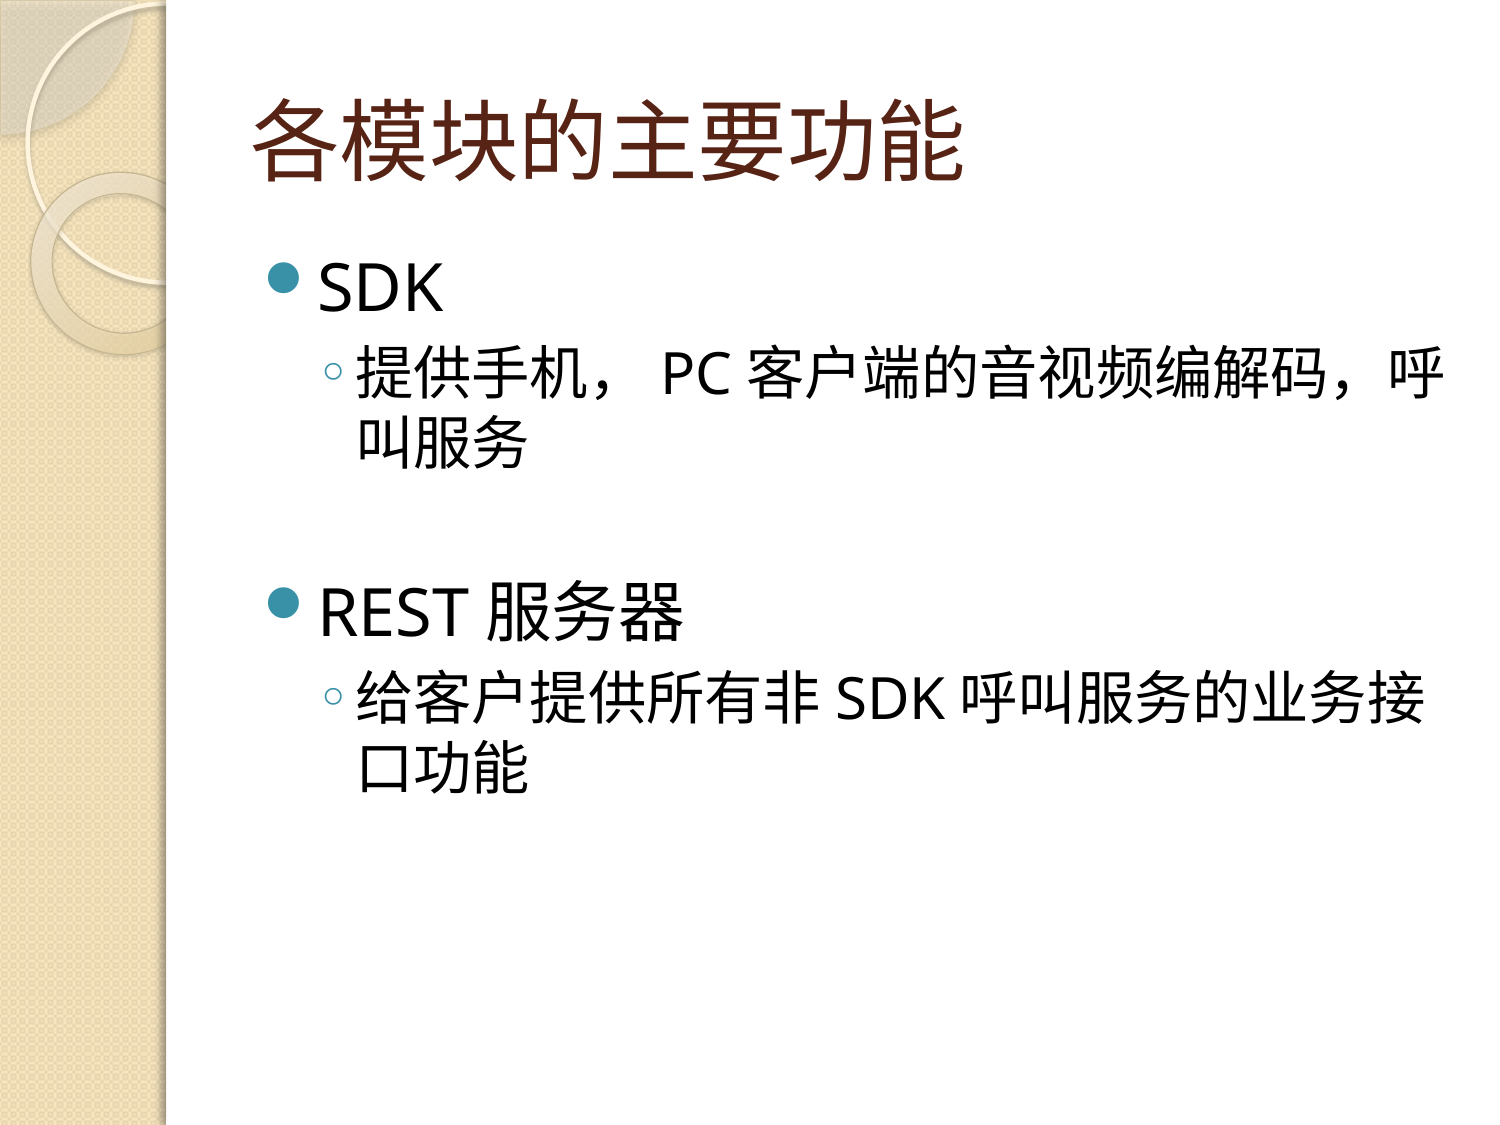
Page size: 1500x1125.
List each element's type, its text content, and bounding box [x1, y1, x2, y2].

list SDK 提供手机，PC客户端的音视频编解码，呼叫服务 REST服务器 给客户提供所有非SDK呼叫服务的业务接口功能 [235, 237, 1466, 917]
title 各模块的主要功能 [235, 45, 1466, 233]
